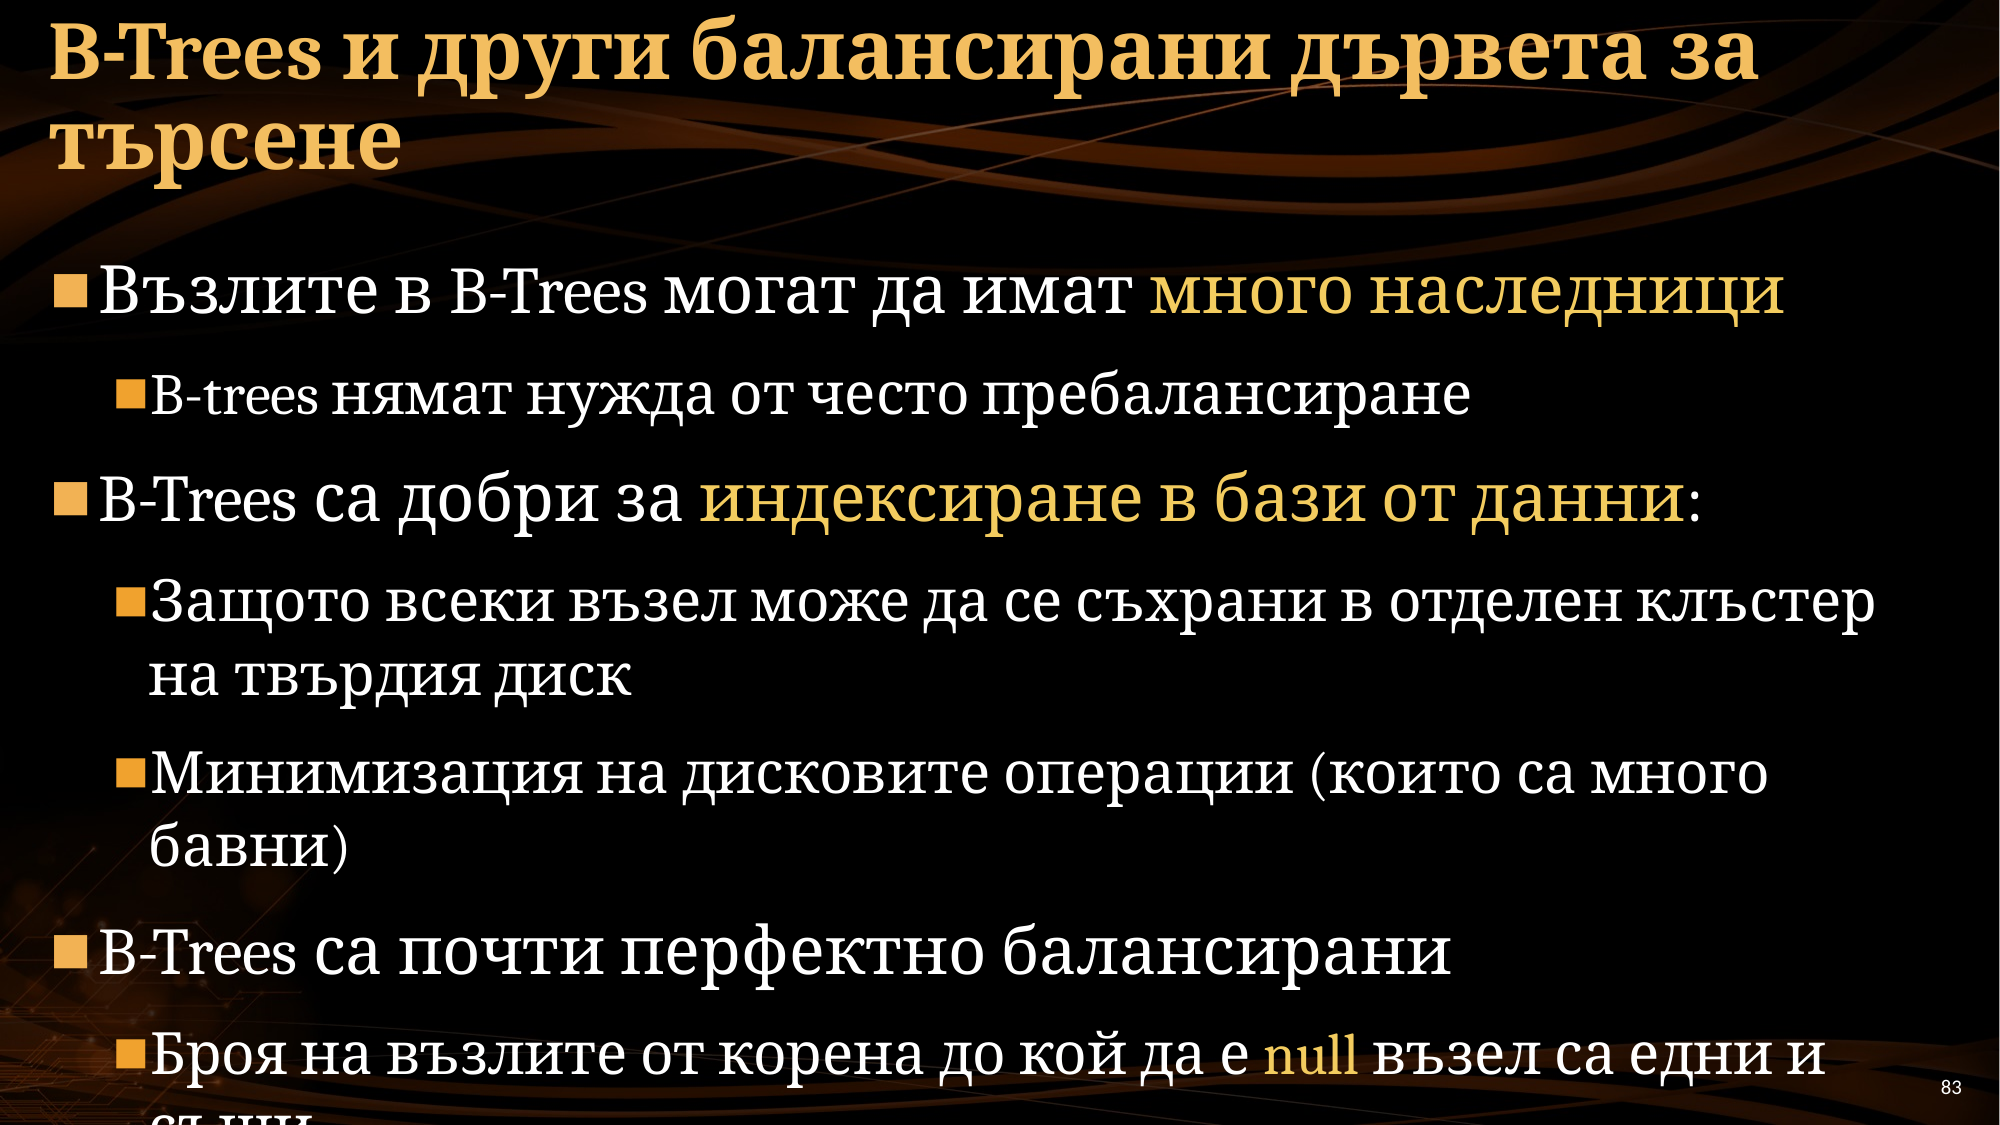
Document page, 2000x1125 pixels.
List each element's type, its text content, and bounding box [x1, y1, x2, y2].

picture [0, 0, 2000, 1125]
list Възлите в B-Trees могат да имат много наследници B-trees нямат нужда от често пребалансиране B-Trees са добри за индексиране в бази от данни: Защото всеки възел може да се съхрани в отделен клъстер на твърдия диск Минимизация на дисковите операции (които са много бавни) B-Trees са почти перфектно балансирани Броя на възлите от корена до кой да е null възел са едни и същи [31, 237, 1968, 1079]
title B-Trees и други балансирани дървета за търсене [30, 6, 1985, 189]
text_box 83 [1897, 1070, 1968, 1103]
